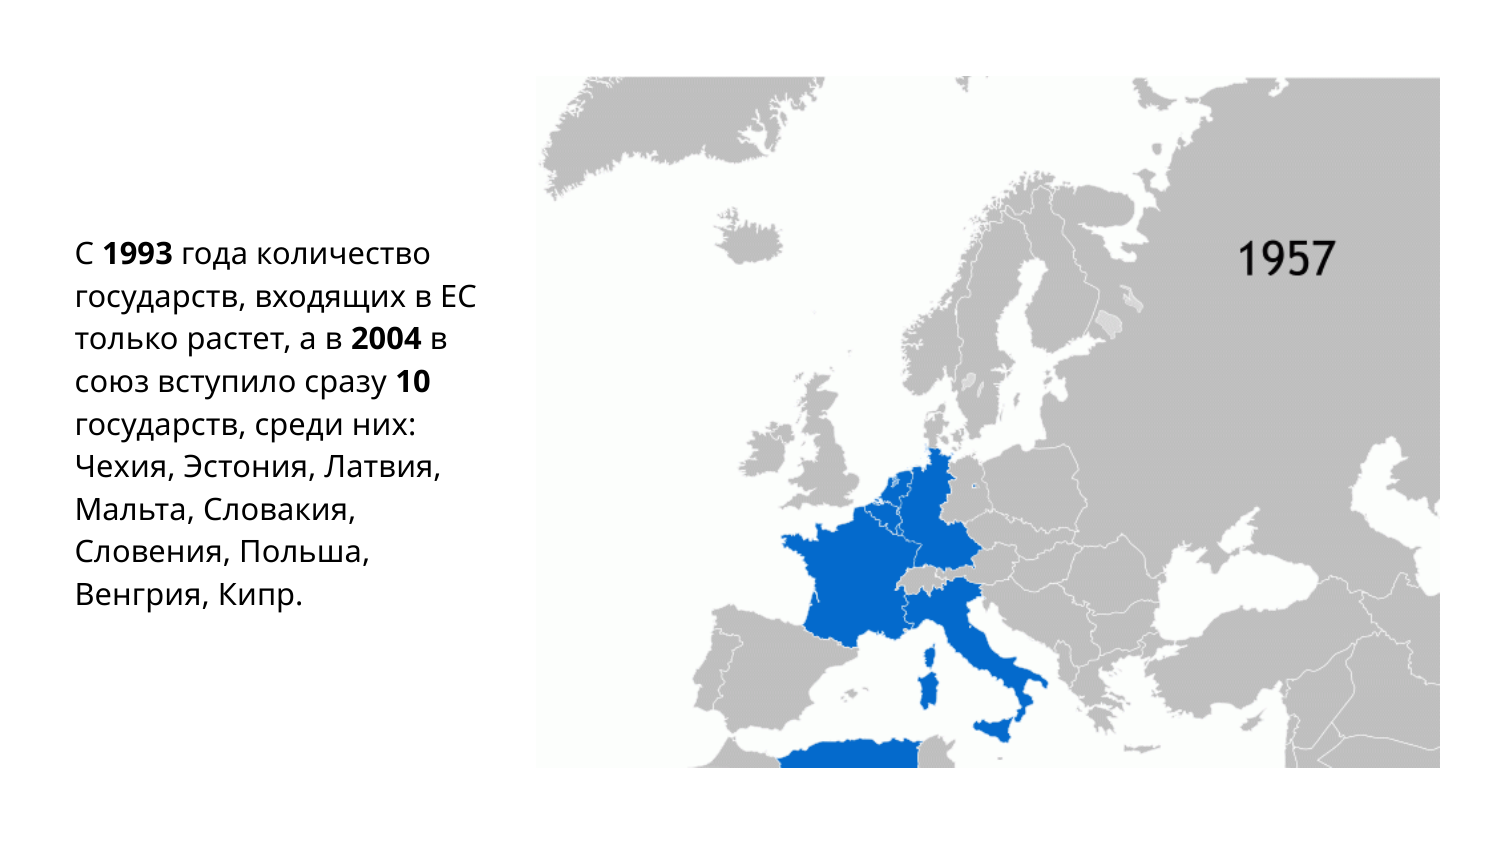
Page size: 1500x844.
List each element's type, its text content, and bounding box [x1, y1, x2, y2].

list С 1993 года количество государств, входящих в ЕС только растет, а в 2004 в союз вступило сразу 10 государств, среди них: Чехия, Эстония, Латвия, Мальта, Словакия, Словения, Польша, Венгрия, Кипр. [59, 213, 498, 631]
picture [536, 76, 1440, 768]
